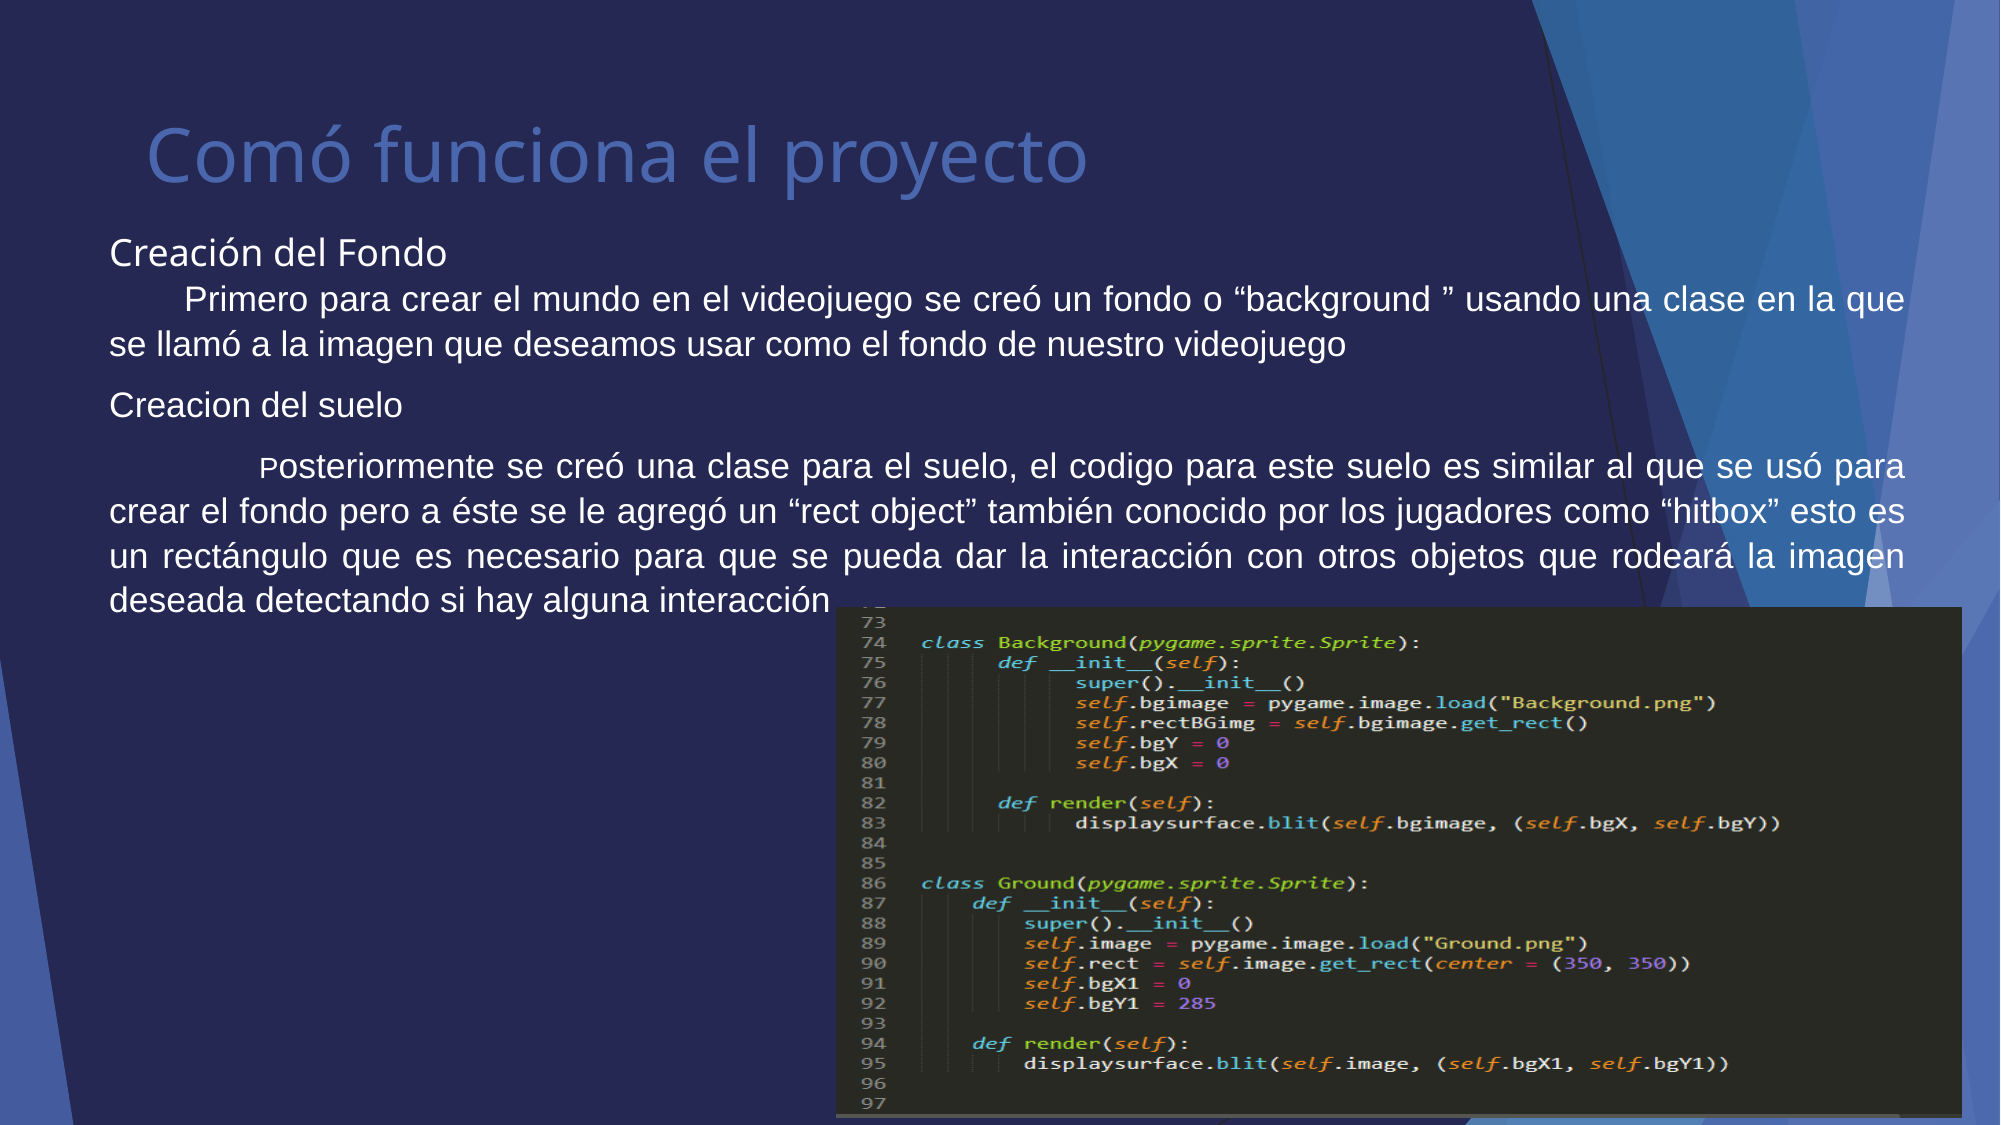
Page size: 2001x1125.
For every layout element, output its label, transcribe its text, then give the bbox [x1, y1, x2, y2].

title Comó funciona el proyecto [111, 99, 1522, 221]
picture [836, 606, 1962, 1118]
list Creación del Fondo Primero para crear el mundo en el videojuego se creó un fondo o “background ” usando una clase en la que se llamó a la imagen que deseamos usar como el fondo de nuestro videojuego Creacion del suelo Posteriormente se creó una clase para el suelo, el codigo para este suelo es similar al que se usó para crear el fondo pero a éste se le agregó un “rect object” también conocido por los jugadores como “hitbox” esto es un rectángulo que es necesario para que se pueda dar la interacción con otros objetos que rodeará la imagen deseada detectando si hay alguna interacción [94, 221, 1922, 1050]
